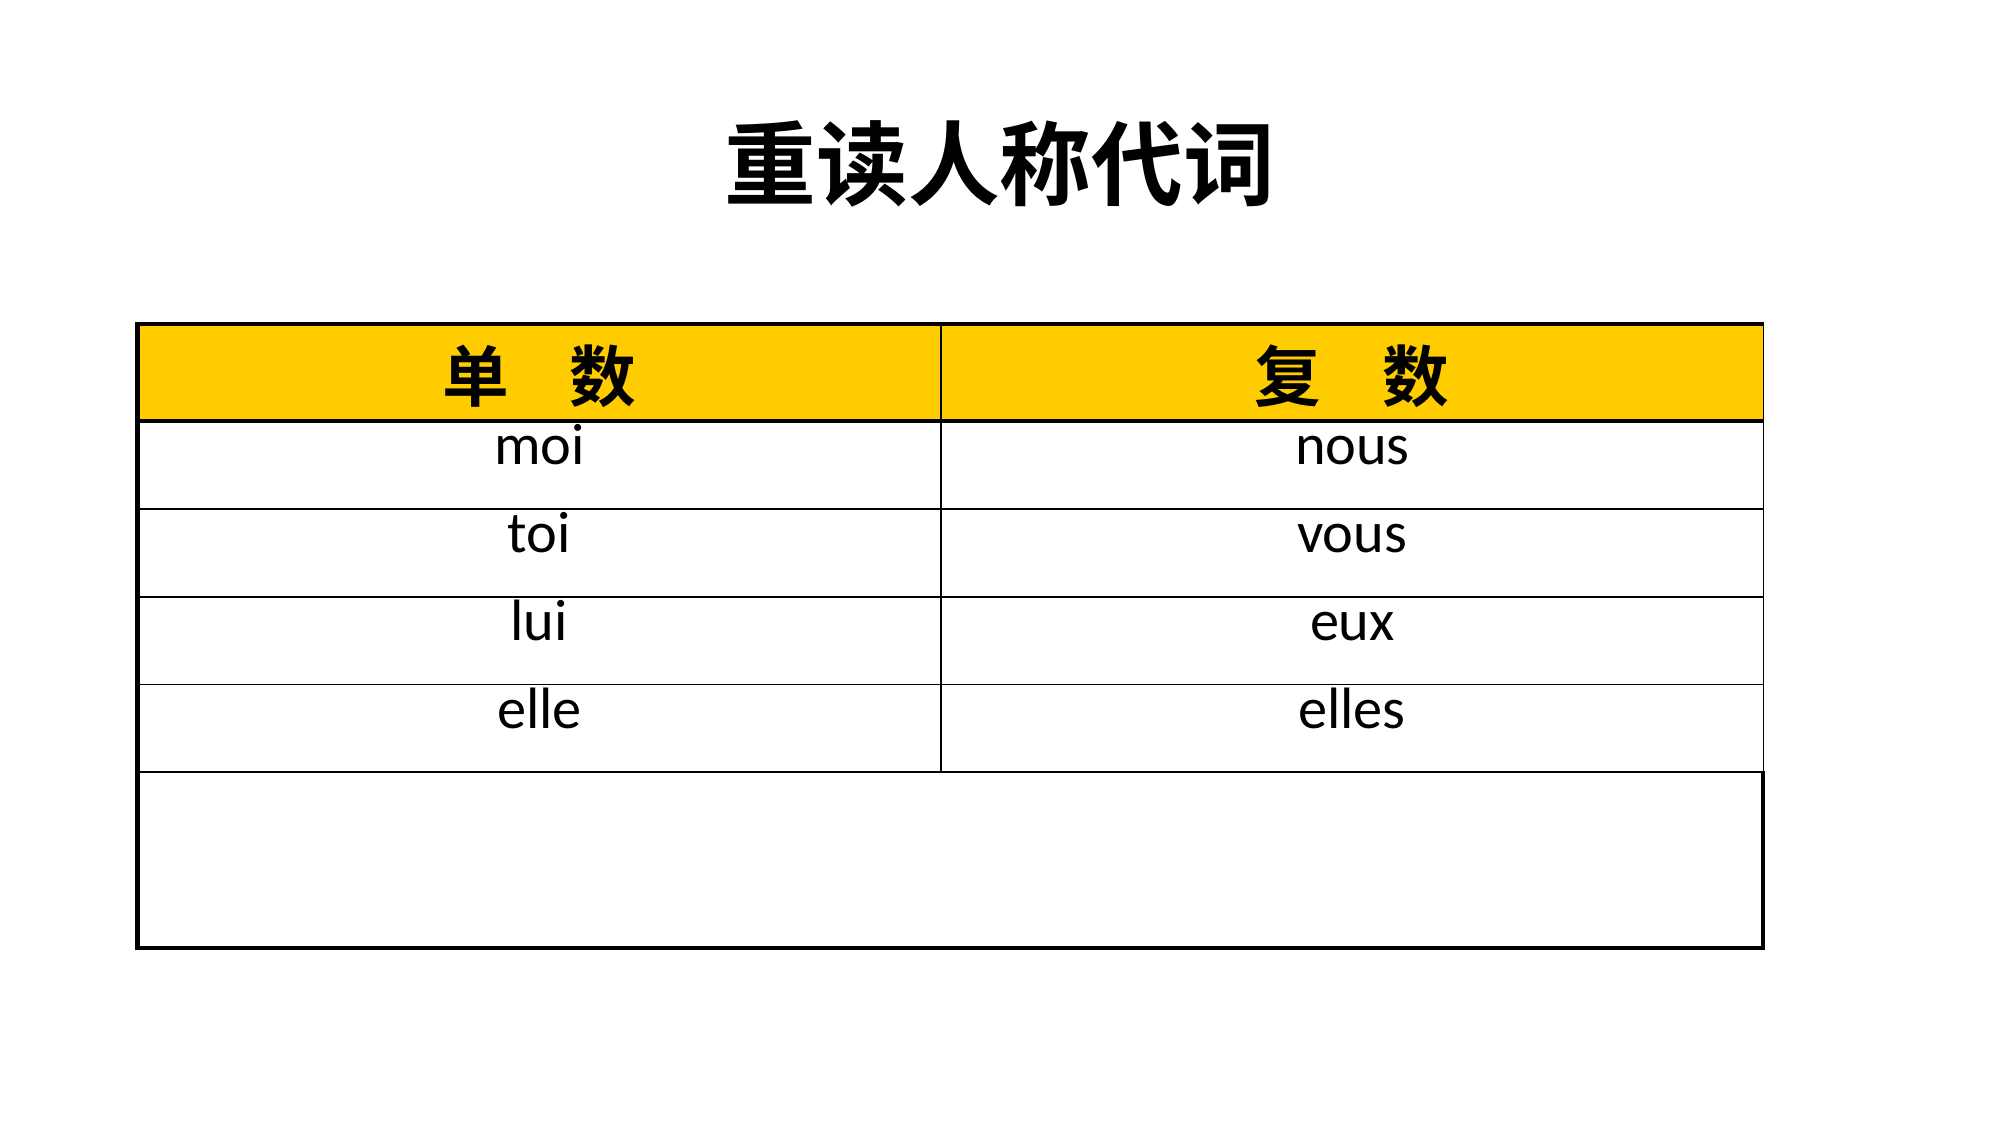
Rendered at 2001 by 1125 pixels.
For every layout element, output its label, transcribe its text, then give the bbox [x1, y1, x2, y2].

table_cell nous [942, 423, 1763, 508]
title 重读人称代词 [137, 59, 1863, 278]
table_cell elle [140, 685, 940, 771]
table_cell eux [942, 598, 1763, 684]
table_cell lui [140, 598, 940, 684]
table_cell moi [140, 423, 940, 508]
table_cell [140, 773, 1761, 946]
table_header 复 数 [942, 326, 1763, 419]
table_cell elles [942, 685, 1763, 771]
table_cell toi [140, 510, 940, 596]
table_cell vous [942, 510, 1763, 596]
table_header 单 数 [140, 326, 940, 419]
